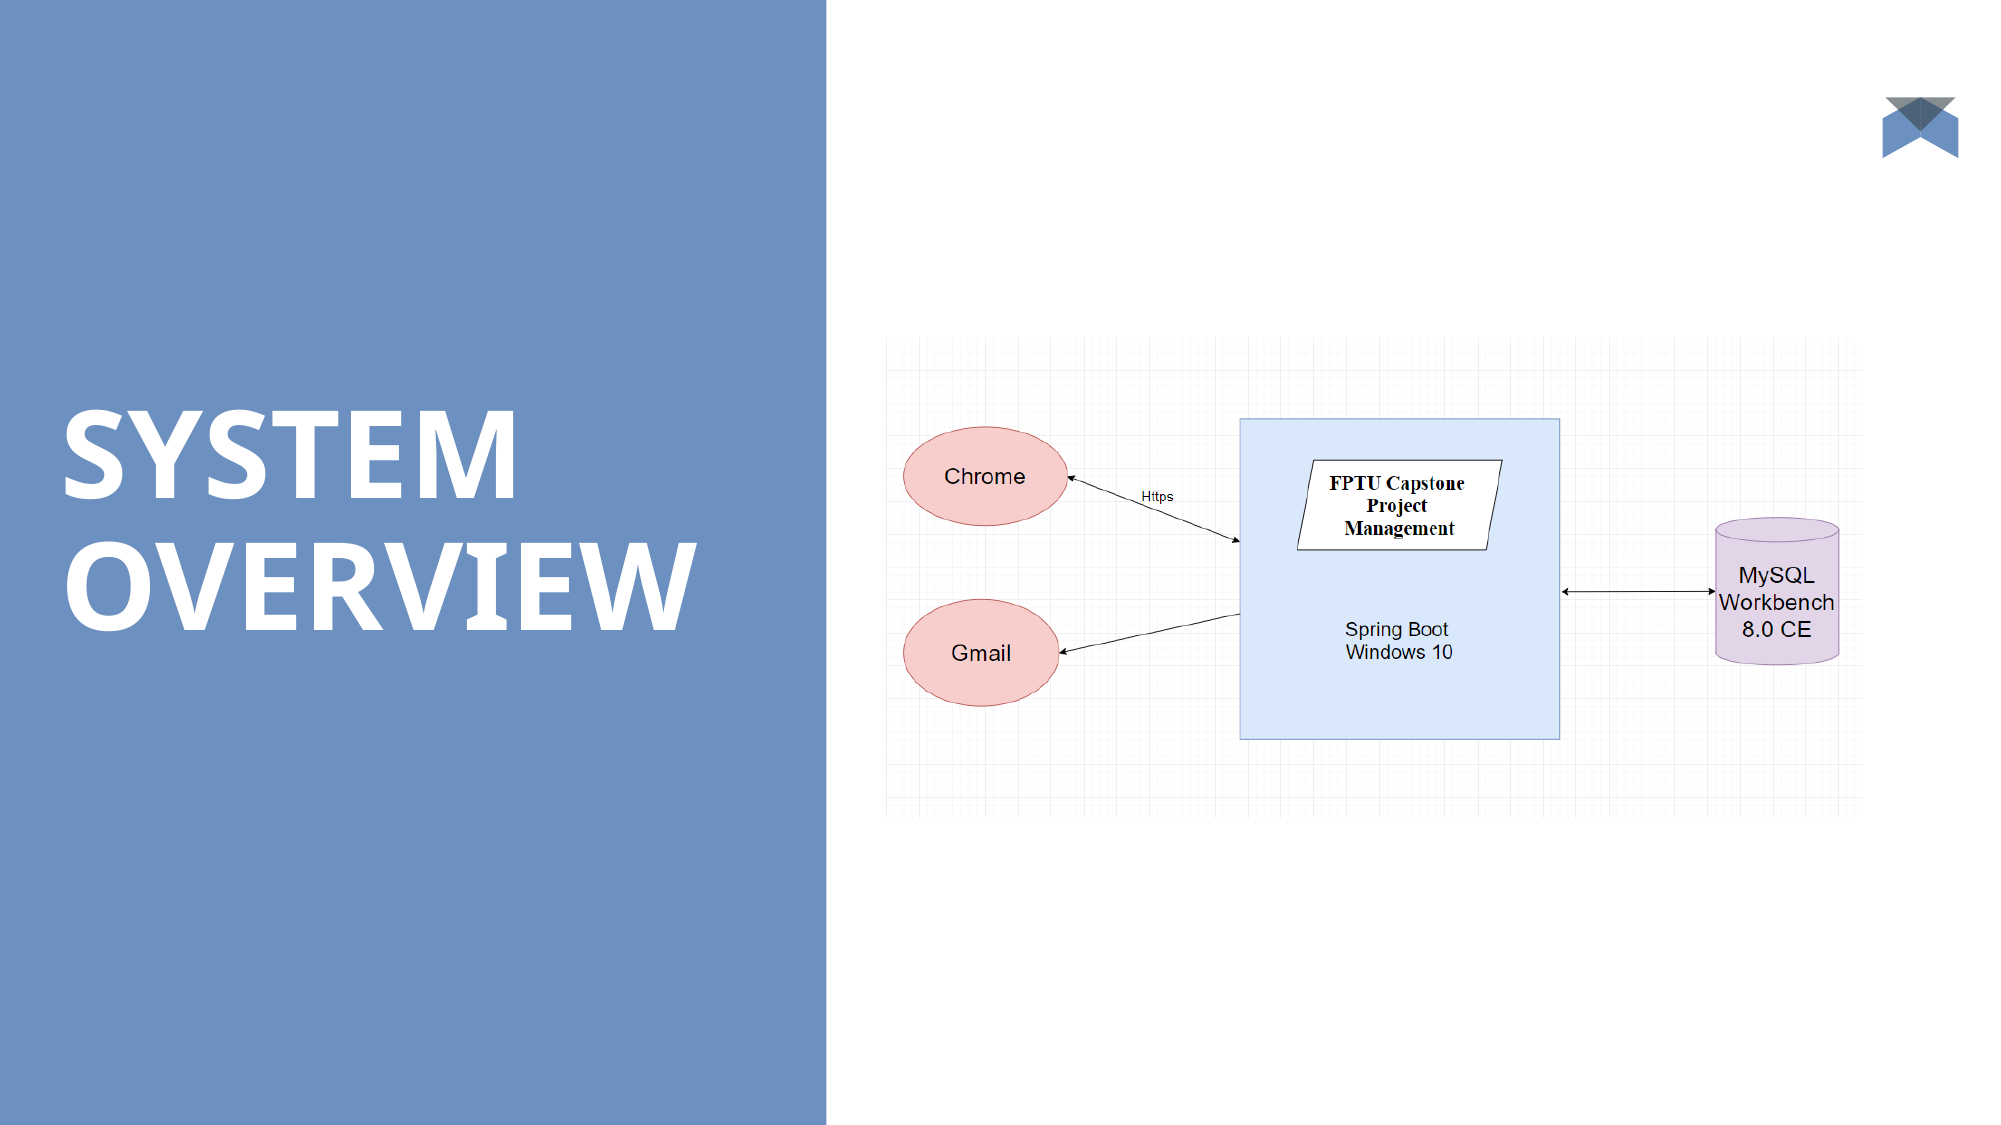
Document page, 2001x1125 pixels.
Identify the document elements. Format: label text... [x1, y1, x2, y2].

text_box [1889, 89, 1951, 166]
picture [886, 336, 1862, 818]
title SYSTEM OVERVIEW [39, 373, 825, 759]
